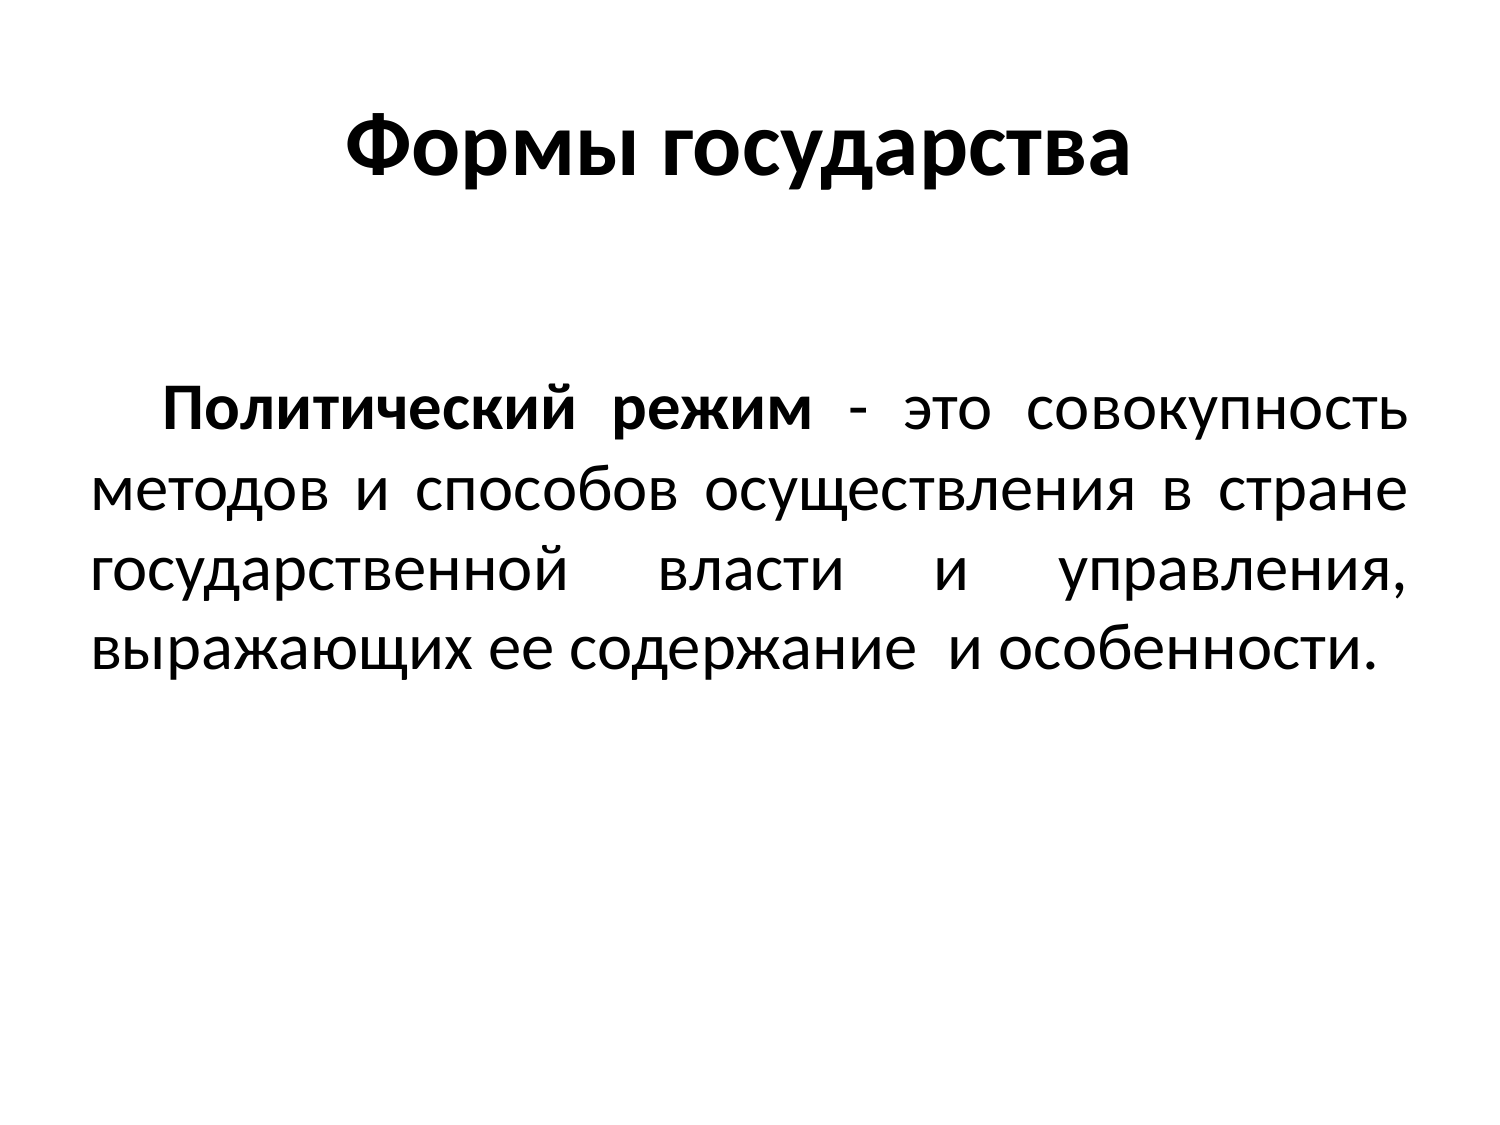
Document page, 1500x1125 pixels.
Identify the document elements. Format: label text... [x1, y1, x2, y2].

title Формы государства [75, 45, 1425, 233]
list Политический режим - это совокупность методов и способов осуществления в стране государственной власти и управления, выражающих ее содержание и особенности. [75, 262, 1425, 1005]
